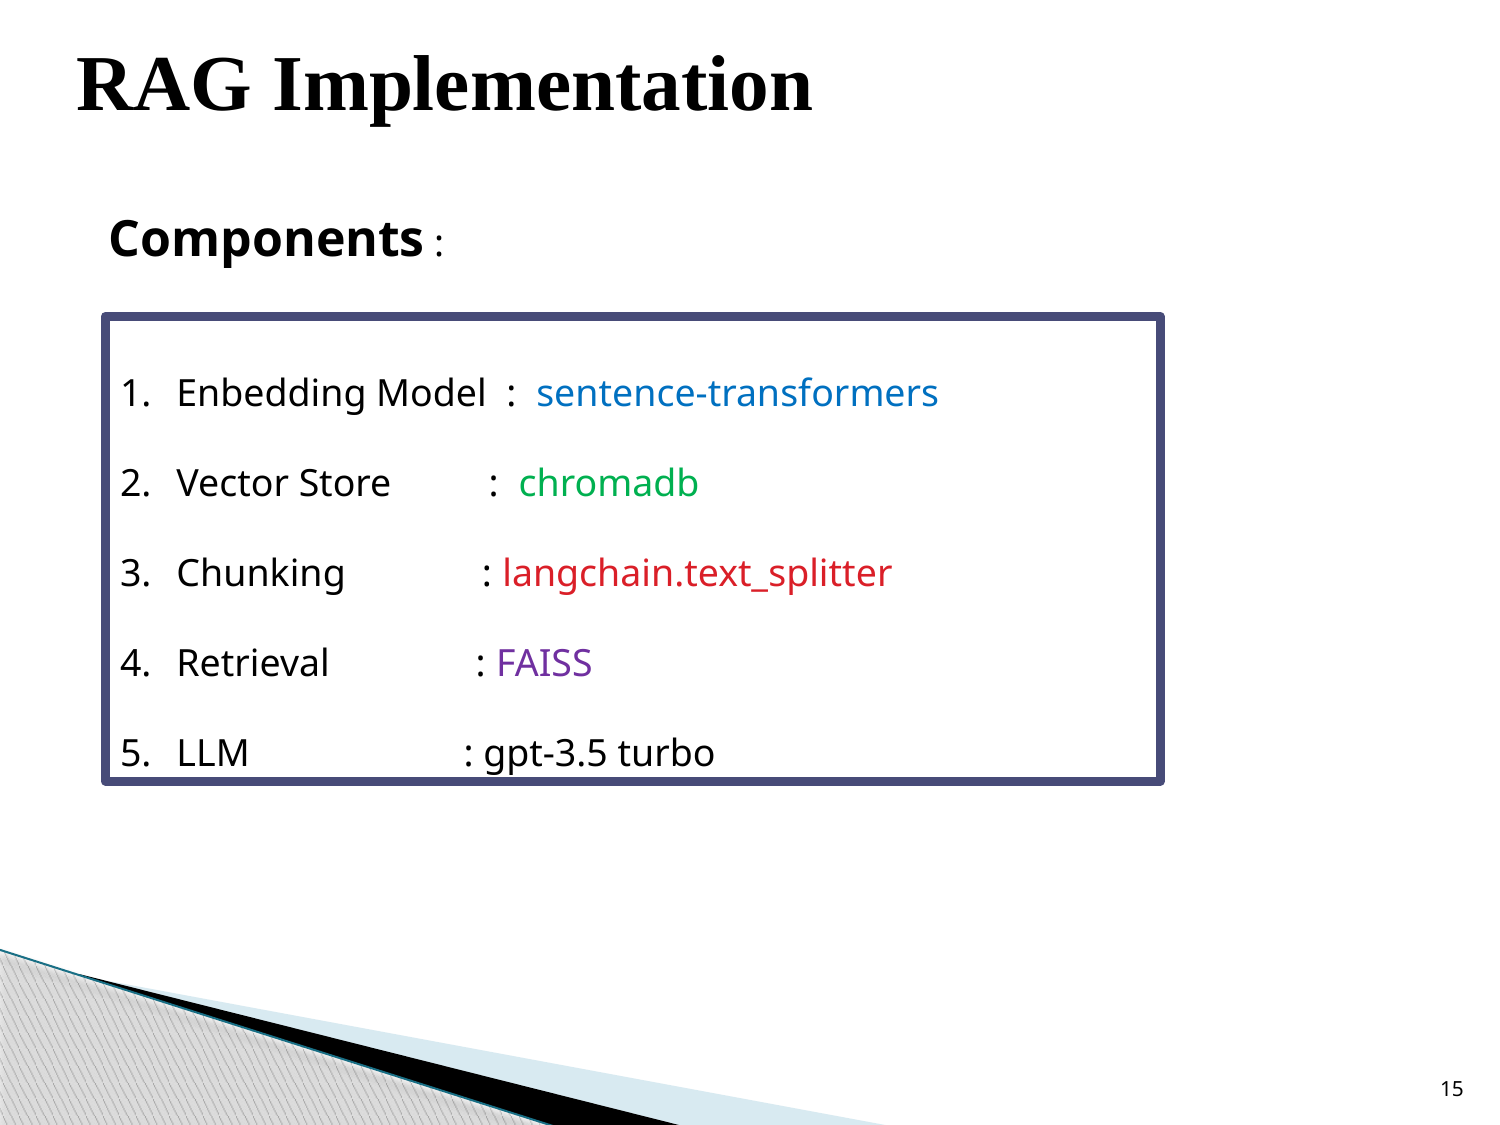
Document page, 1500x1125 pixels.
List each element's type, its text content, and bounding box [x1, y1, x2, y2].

text_box RAG Implementation [61, 23, 830, 134]
text_box Enbedding Model : sentence-transformers Vector Store : chromadb Chunking : langchain.text_splitter Retrieval : FAISS LLM : gpt-3.5 turbo [101, 312, 1165, 786]
slide_number 15 [1418, 1051, 1479, 1112]
text_box Components : [93, 199, 460, 274]
